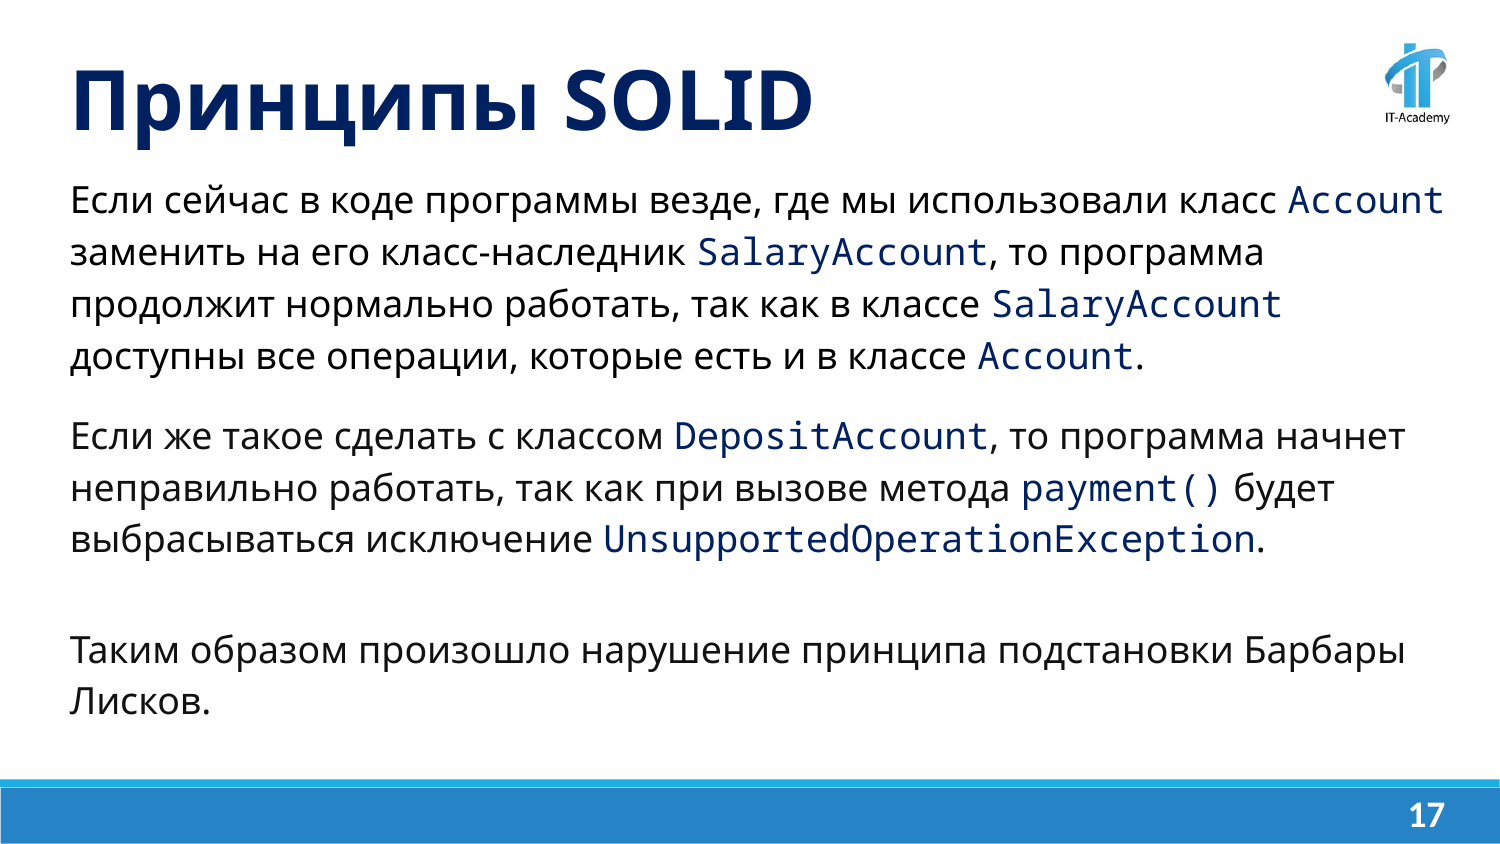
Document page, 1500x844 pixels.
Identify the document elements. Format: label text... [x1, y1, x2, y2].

text_box ‹#› [1390, 782, 1463, 827]
picture [1405, 35, 1461, 126]
text_box Принципы SOLID [54, 16, 1405, 179]
text_box Таким образом произошло нарушение принципа подстановки Барбары Лисков. [54, 604, 1500, 738]
text_box Если же такое сделать с классом DepositAccount, то программа начнет неправильно работать, так как при вызове метода payment() будет выбрасываться исключение UnsupportedOperationException. [54, 390, 1500, 576]
text_box Если сейчас в коде программы везде, где мы использовали класс Account заменить на его класс-наследник SalaryAccount, то программа продолжит нормально работать, так как в классе SalaryAccount доступны все операции, которые есть и в классе Account. [54, 154, 1463, 390]
